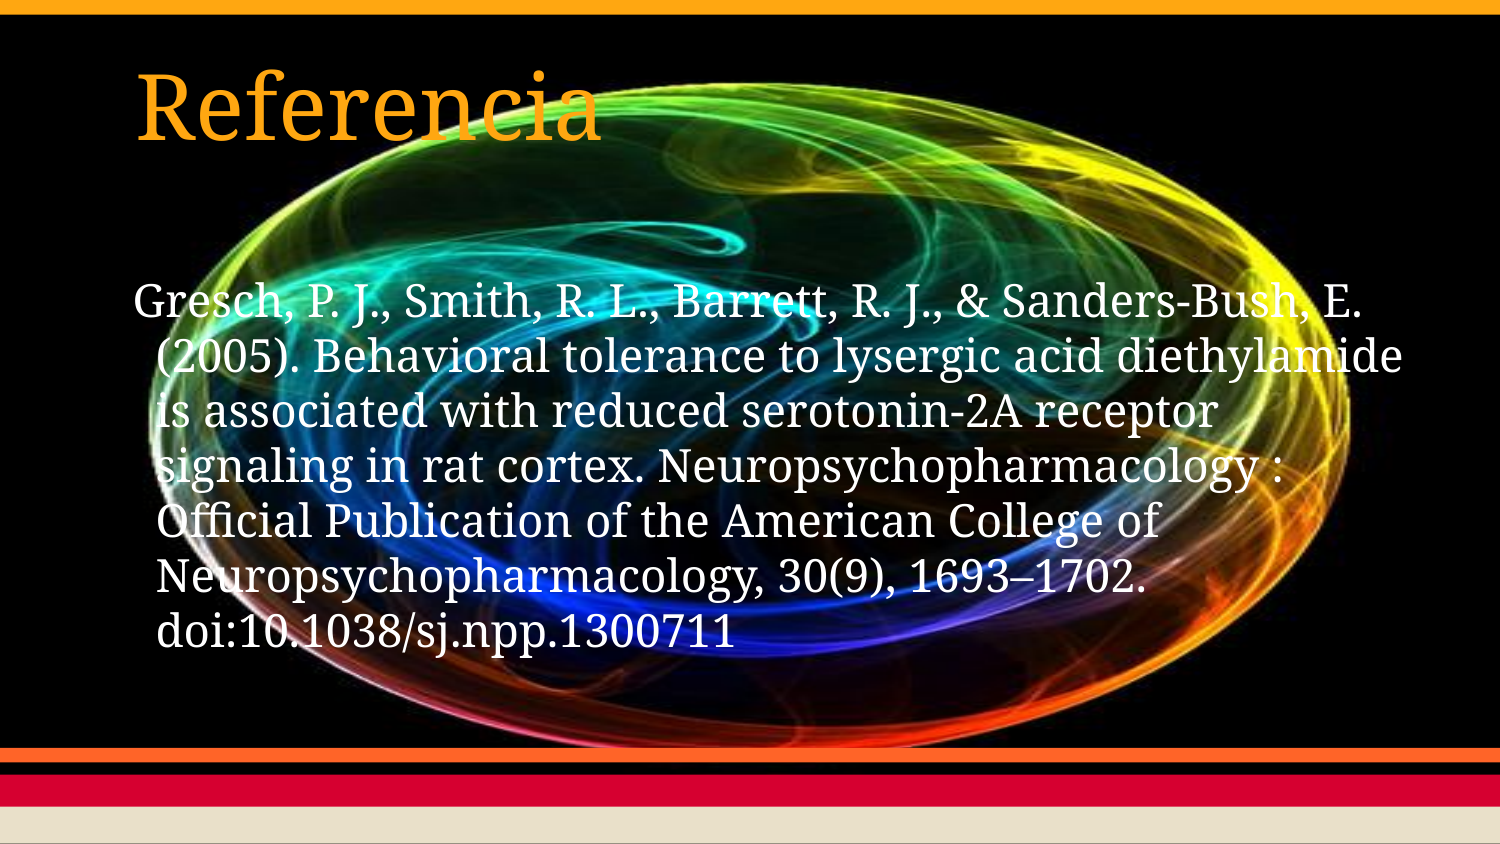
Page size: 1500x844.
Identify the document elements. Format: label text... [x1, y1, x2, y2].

list Gresch, P. J., Smith, R. L., Barrett, R. J., & Sanders-Bush, E. (2005). Behavioral tolerance to lysergic acid diethylamide is associated with reduced serotonin-2A receptor signaling in rat cortex. Neuropsychopharmacology : Official Publication of the American College of Neuropsychopharmacology, 30(9), 1693–1702. doi:10.1038/sj.npp.1300711 [84, 166, 1435, 703]
picture [0, 763, 1500, 774]
picture [0, 15, 1500, 747]
title Referencia [75, 33, 1425, 175]
